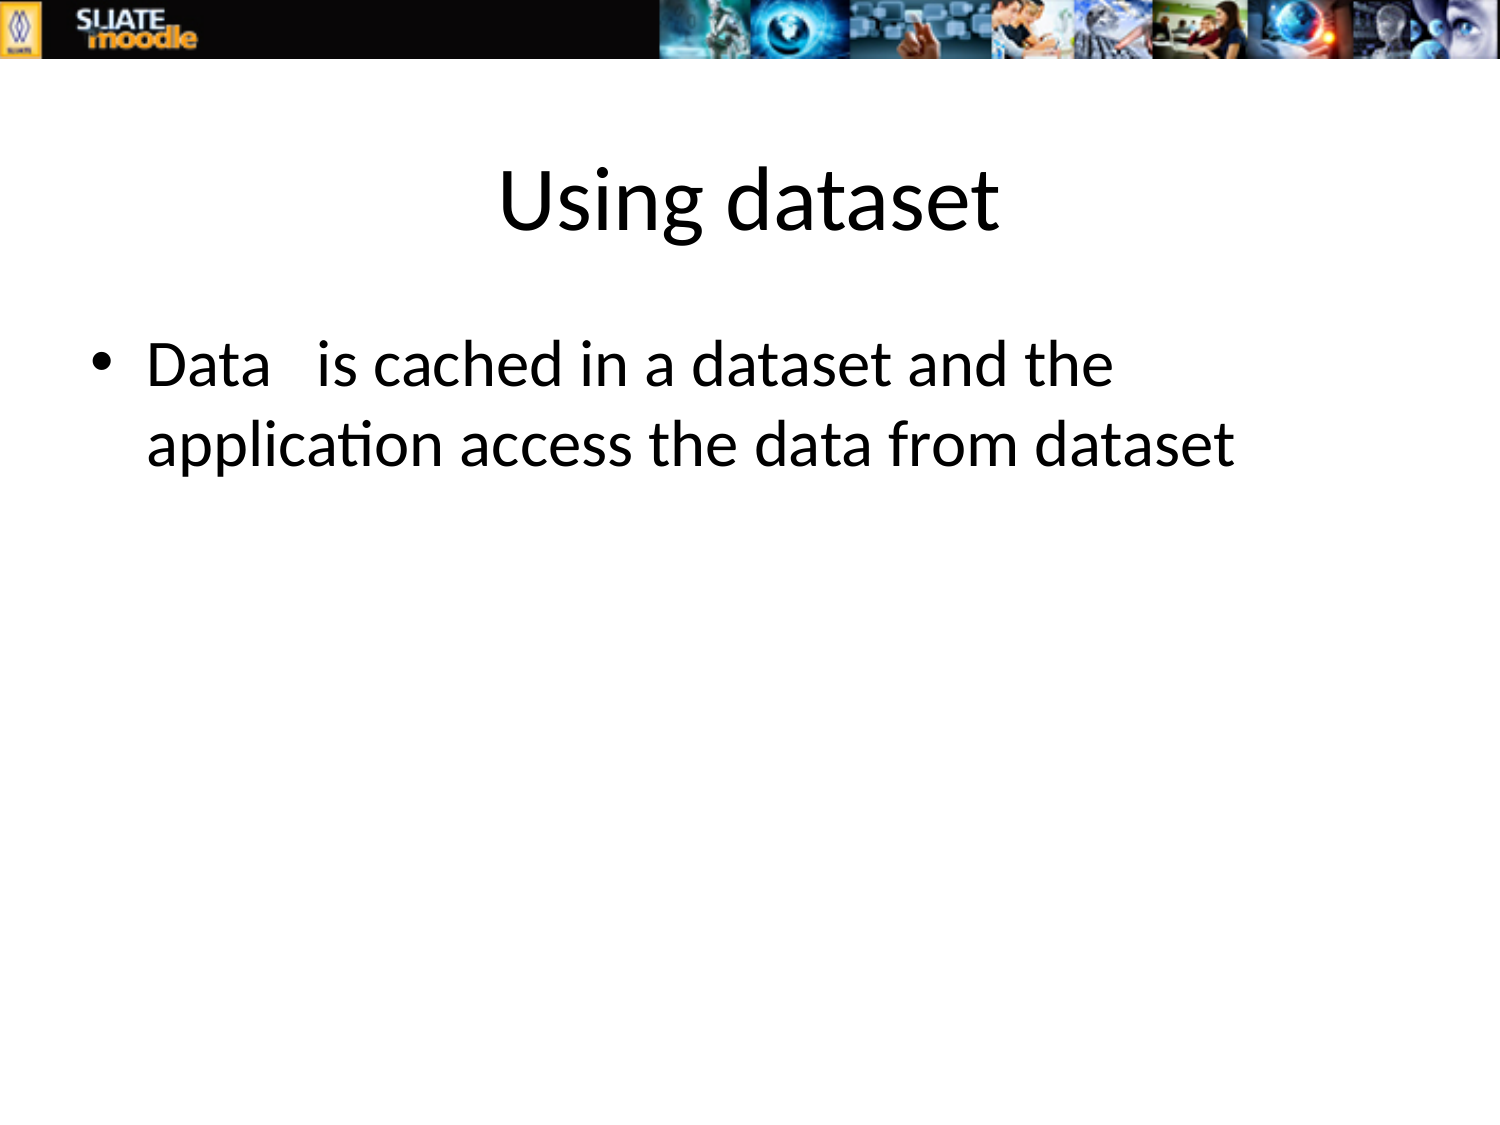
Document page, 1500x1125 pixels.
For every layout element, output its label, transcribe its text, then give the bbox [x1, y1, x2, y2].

title Using dataset [75, 99, 1425, 288]
picture [0, 0, 1500, 59]
list Data is cached in a dataset and the application access the data from dataset [75, 312, 1425, 1005]
